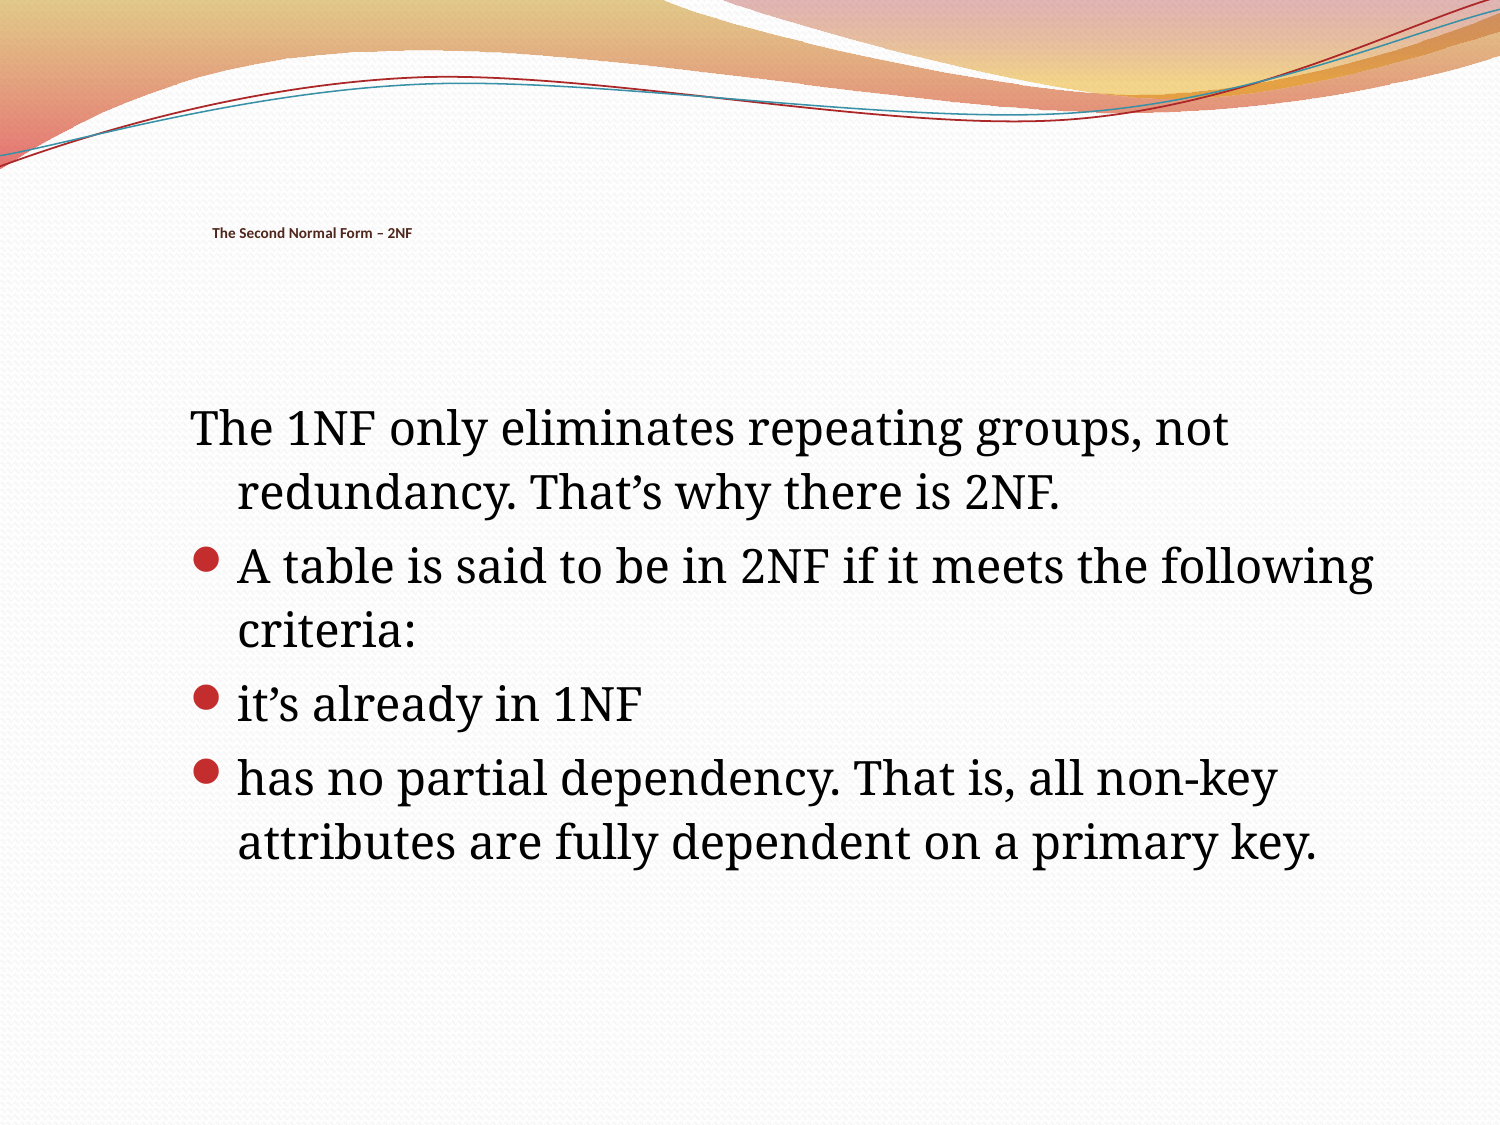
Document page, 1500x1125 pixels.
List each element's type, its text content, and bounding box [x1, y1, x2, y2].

list The 1NF only eliminates repeating groups, not redundancy. That’s why there is 2NF. A table is said to be in 2NF if it meets the following criteria: it’s already in 1NF has no partial dependency. That is, all non-key attributes are fully dependent on a primary key. [174, 387, 1466, 1025]
title The Second Normal Form – 2NF [212, 187, 1443, 243]
